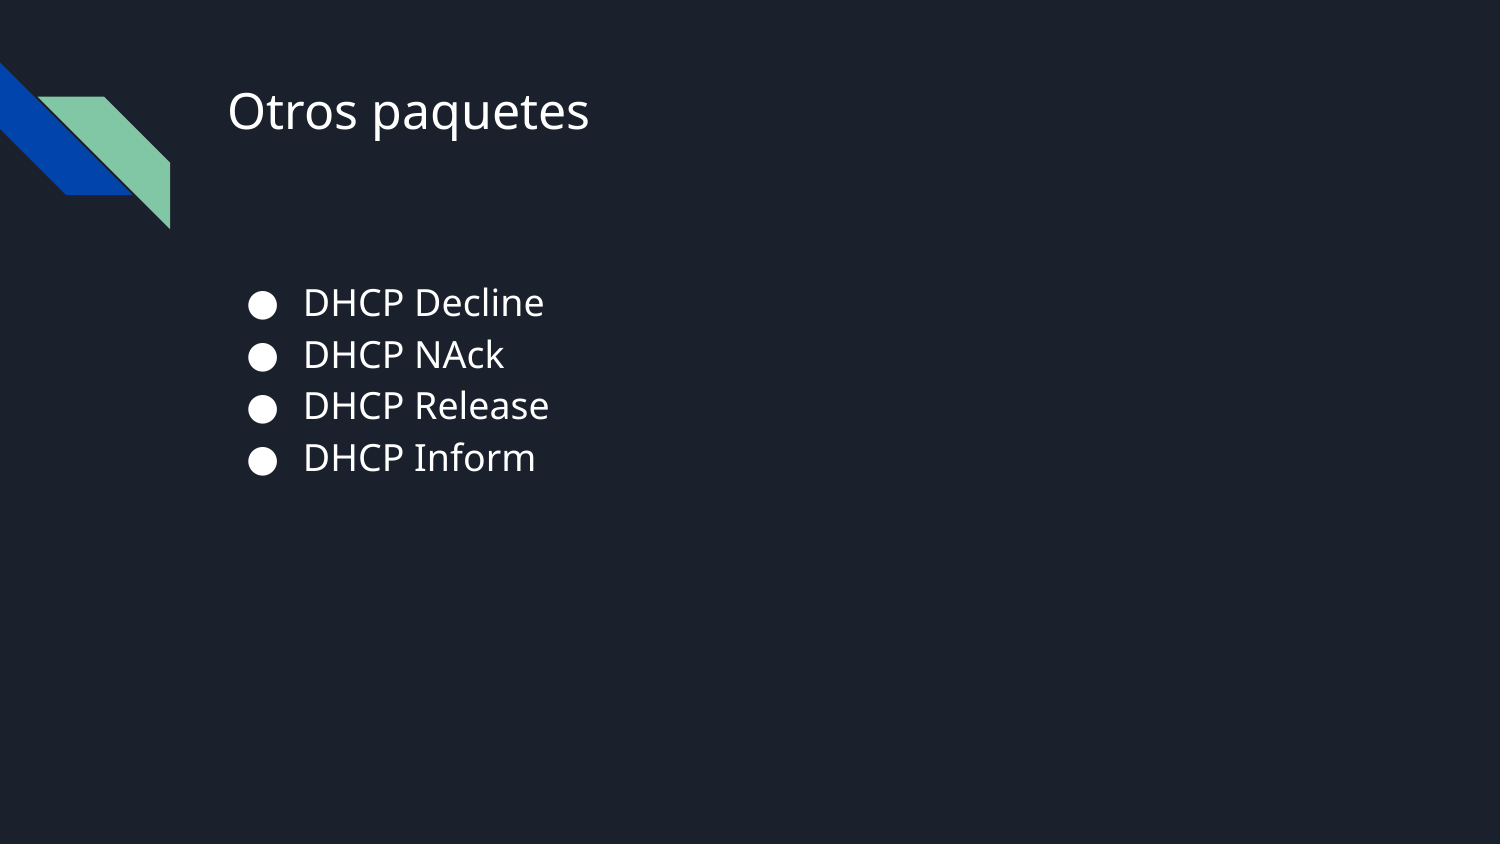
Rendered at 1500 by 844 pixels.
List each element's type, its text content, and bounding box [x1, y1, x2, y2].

list DHCP Decline DHCP NAck DHCP Release DHCP Inform [212, 257, 1368, 735]
title Otros paquetes [212, 64, 1368, 215]
